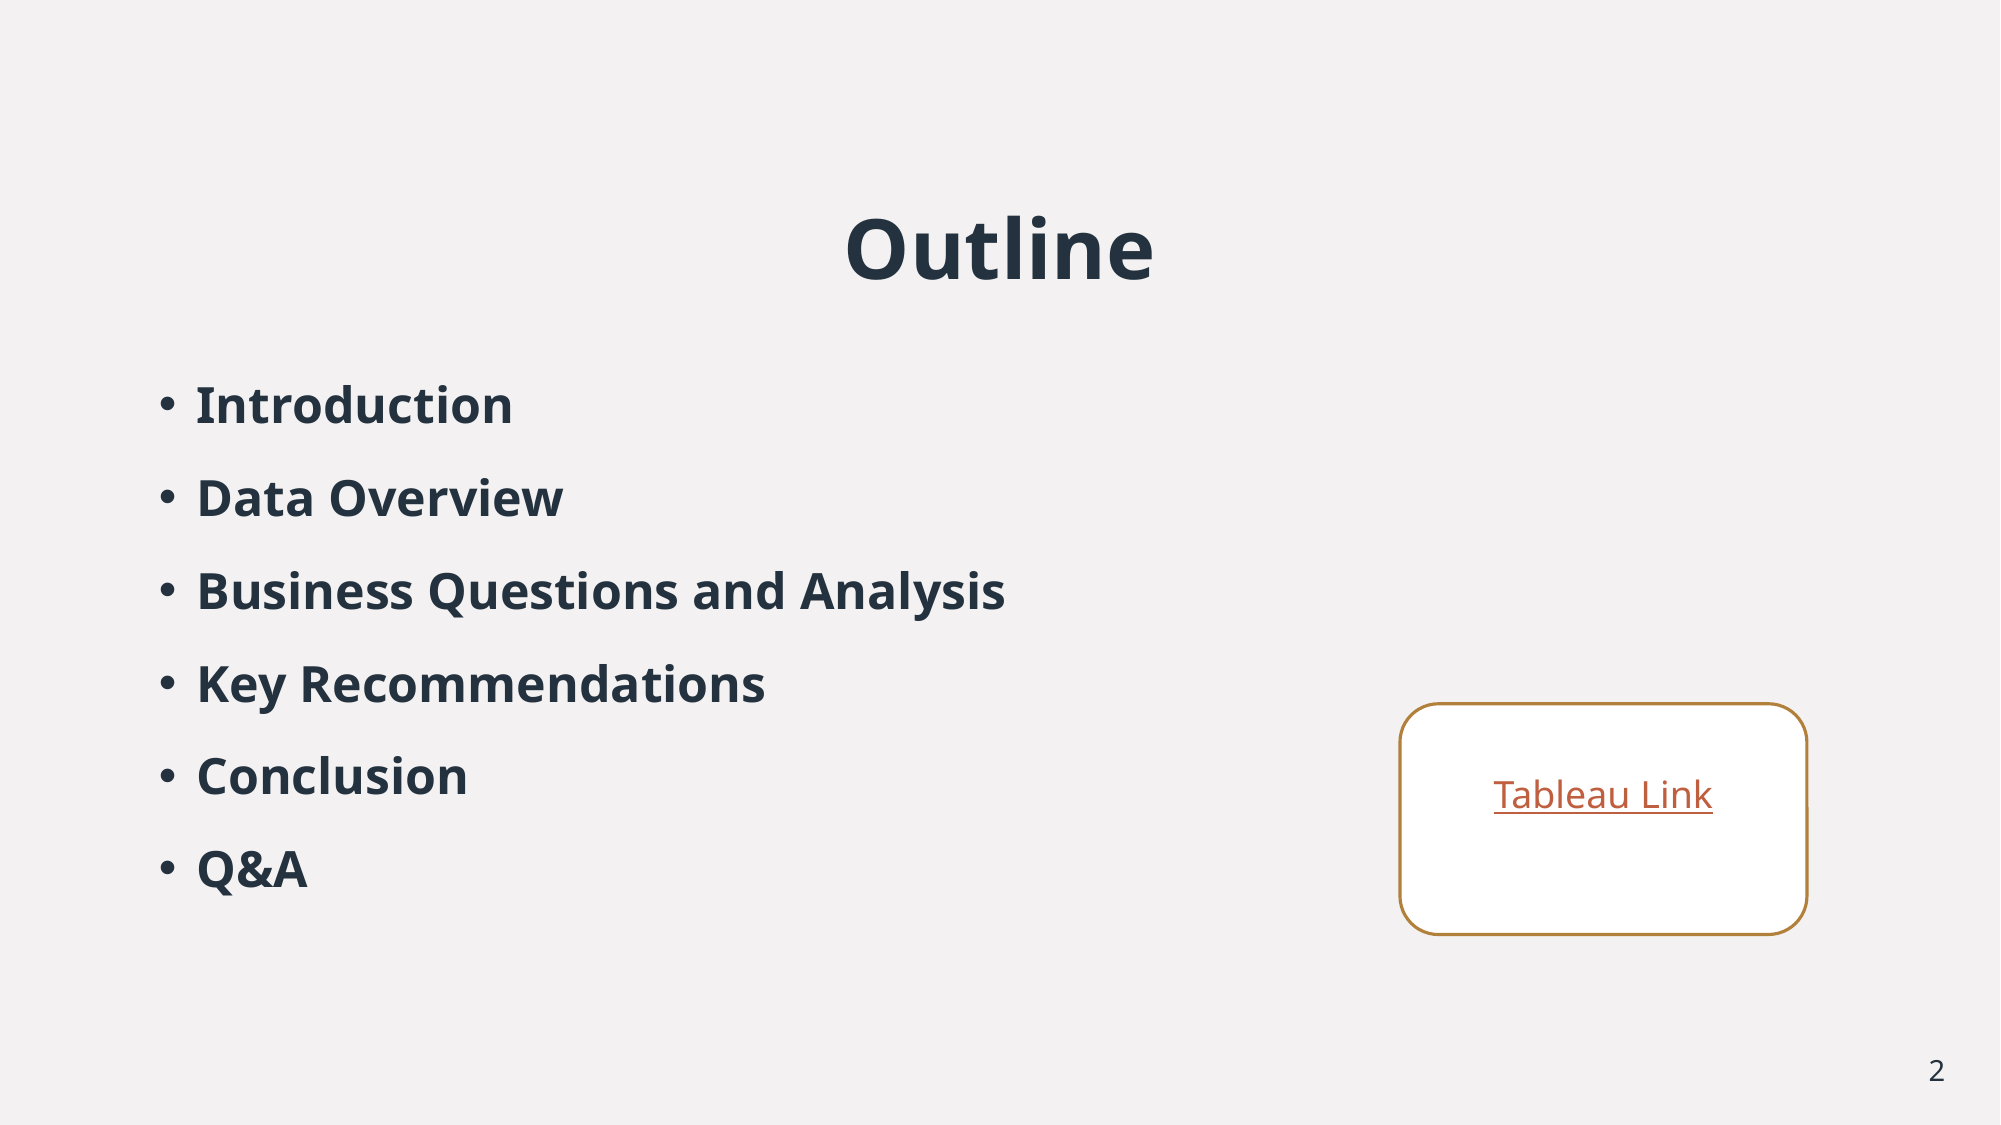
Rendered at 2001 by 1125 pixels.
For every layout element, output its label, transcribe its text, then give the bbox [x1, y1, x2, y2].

text_box Tableau Link [1398, 702, 1809, 937]
title Outline [142, 96, 1858, 305]
list Introduction Data Overview Business Questions and Analysis Key Recommendations Conclusion Q&A [143, 353, 1857, 995]
slide_number 2 [1875, 1042, 1961, 1103]
